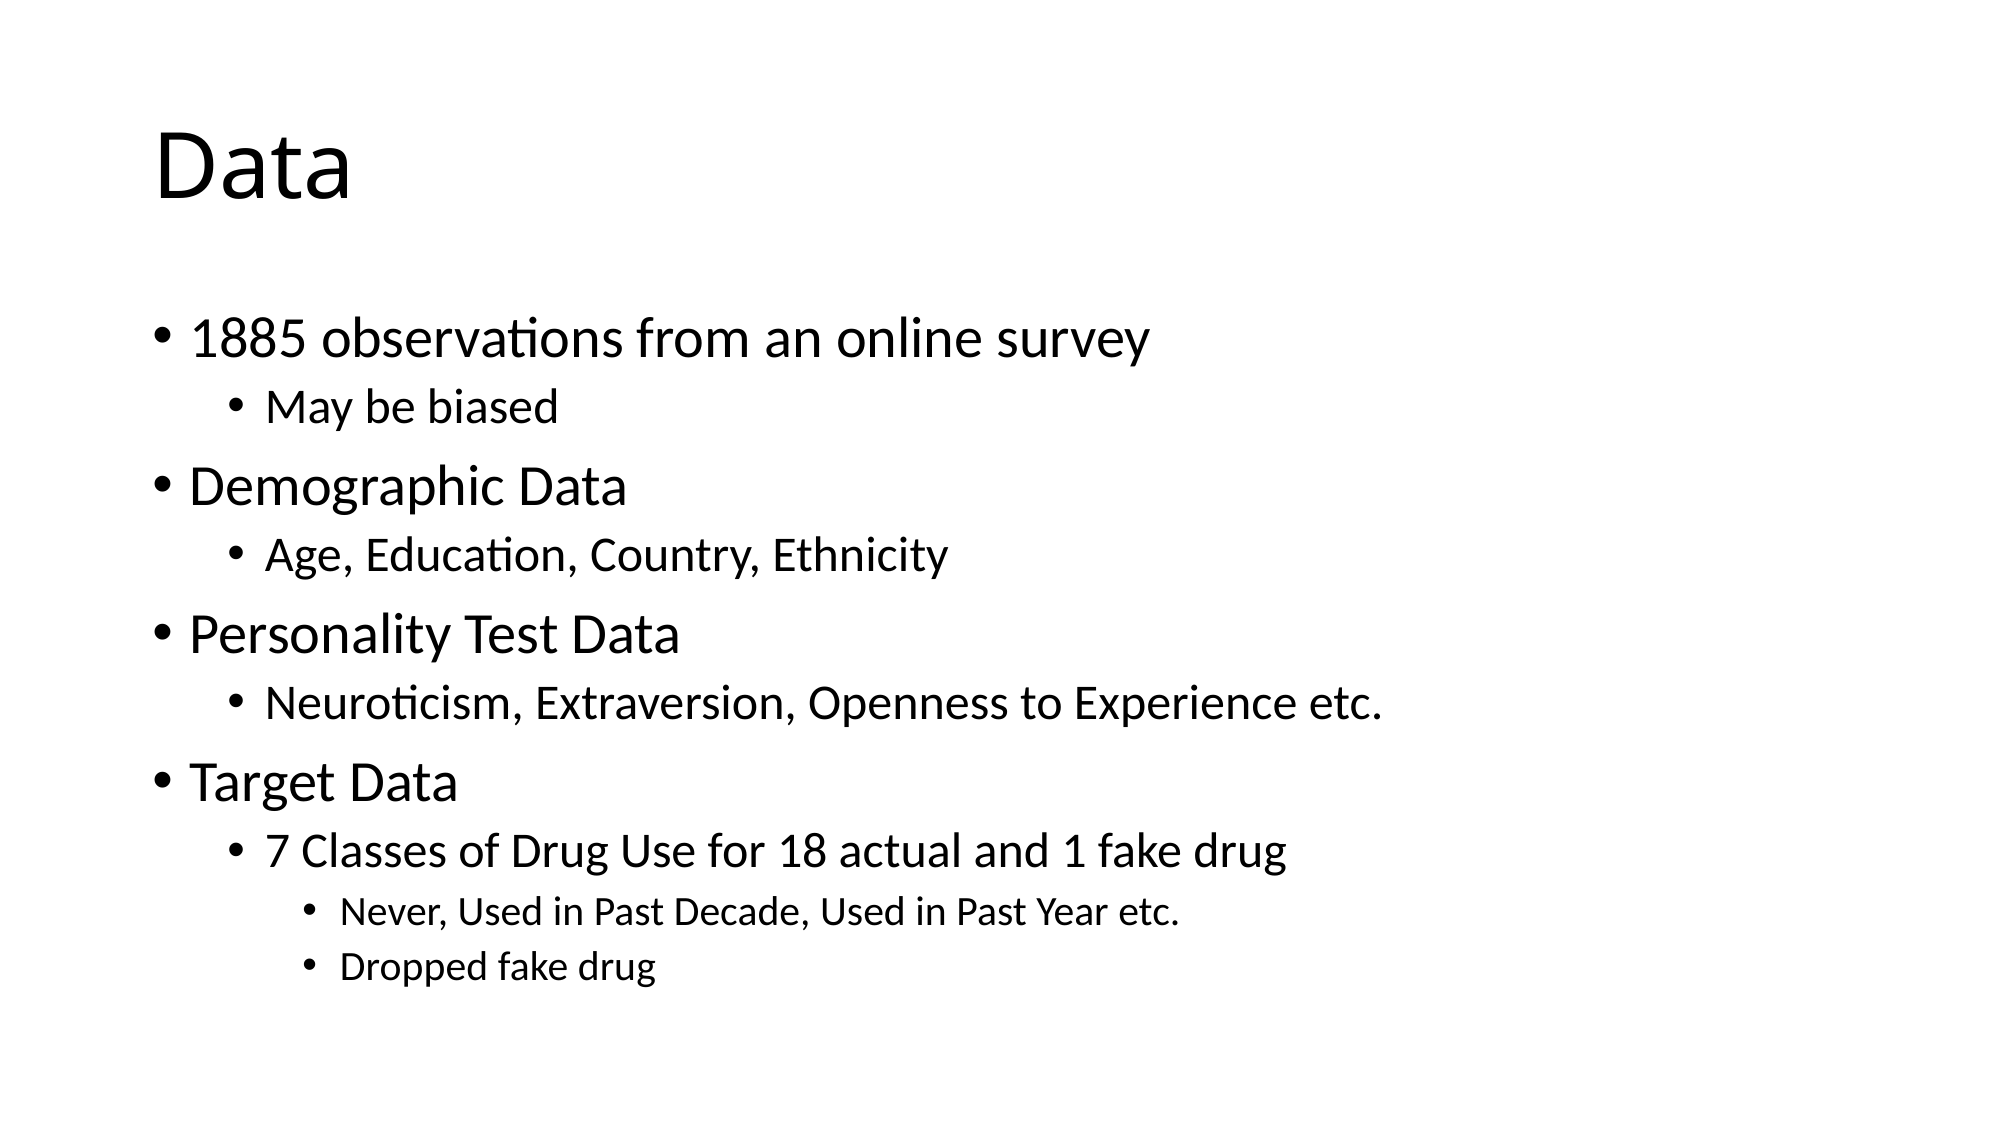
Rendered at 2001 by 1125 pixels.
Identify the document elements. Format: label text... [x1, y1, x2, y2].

list 1885 observations from an online survey May be biased Demographic Data Age, Education, Country, Ethnicity Personality Test Data Neuroticism, Extraversion, Openness to Experience etc. Target Data 7 Classes of Drug Use for 18 actual and 1 fake drug Never, Used in Past Decade, Used in Past Year etc. Dropped fake drug [137, 299, 1863, 1104]
title Data [137, 59, 1863, 278]
